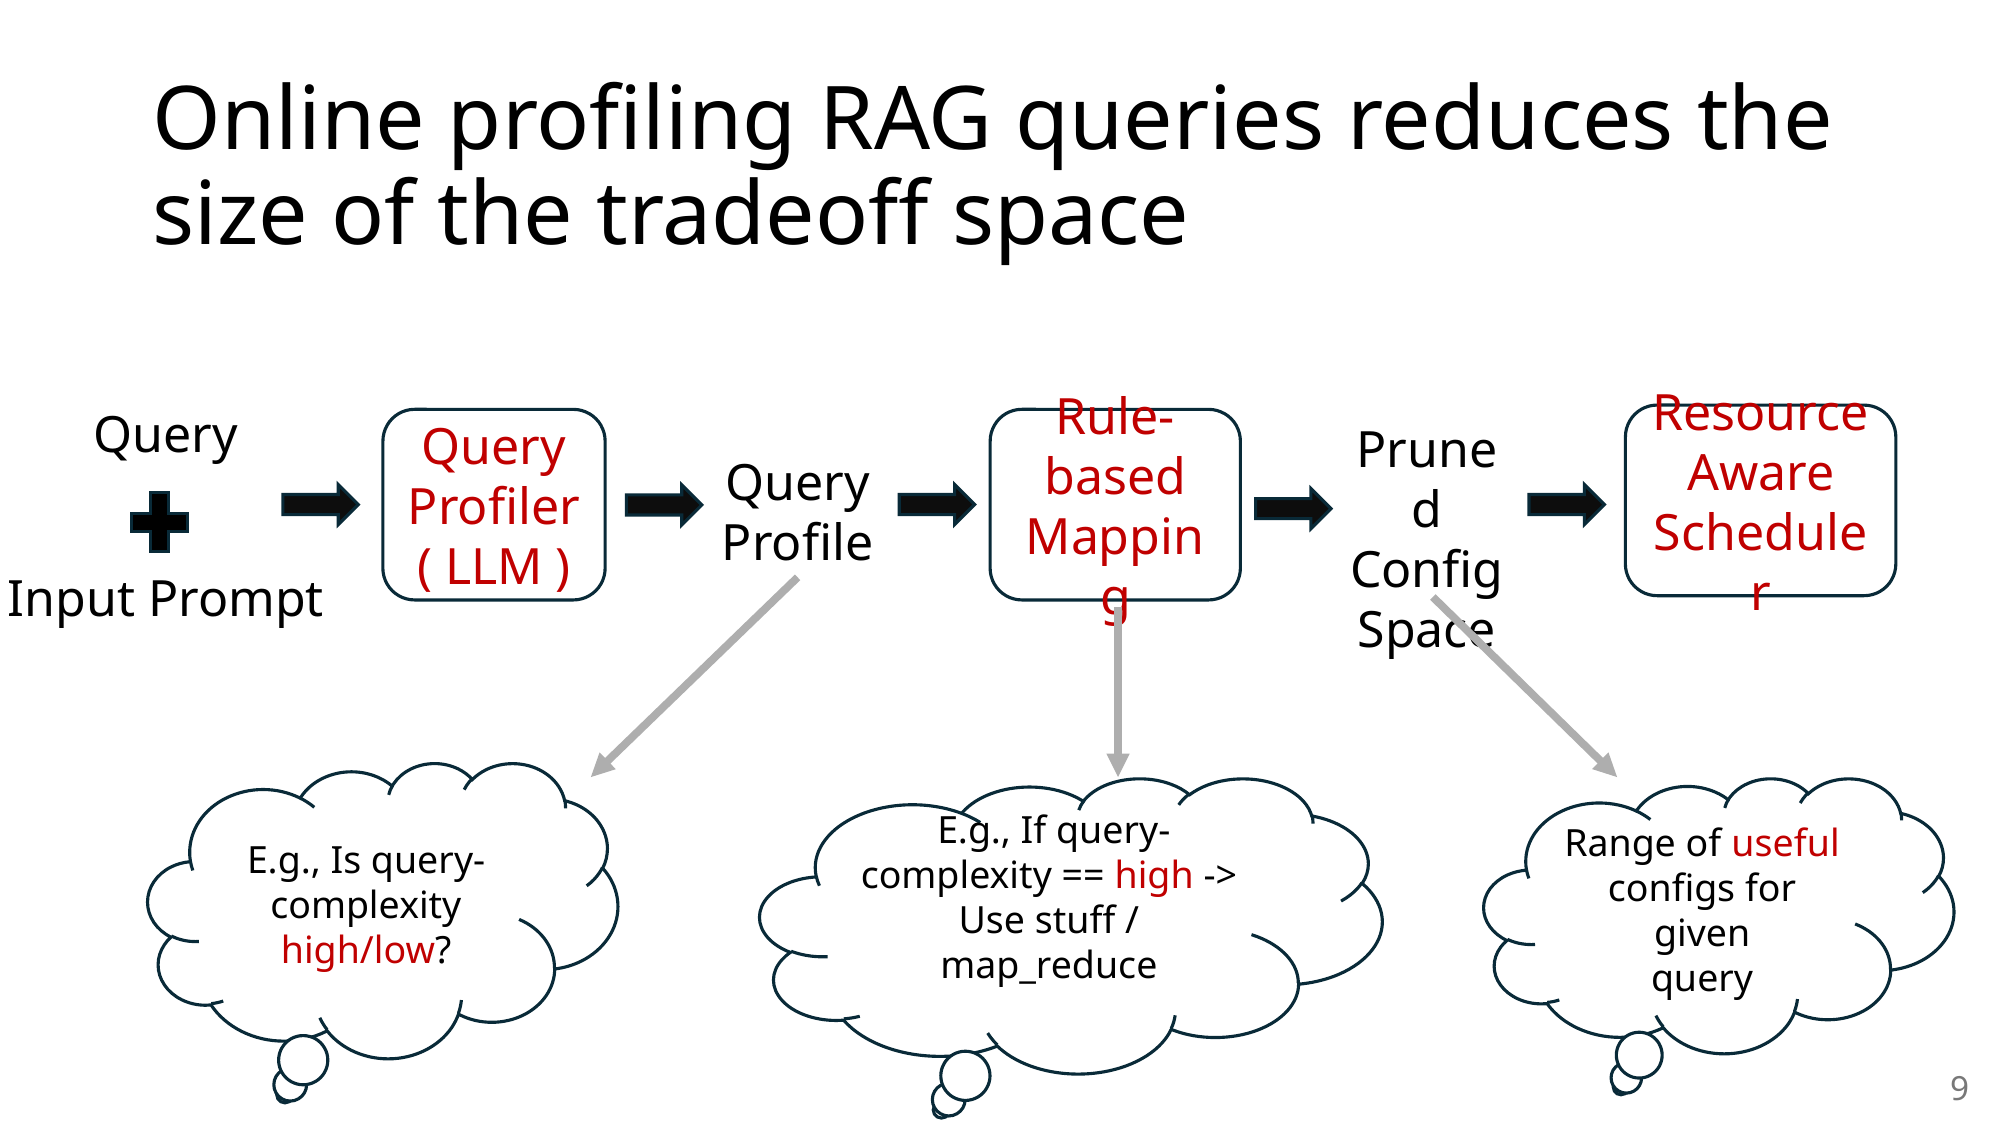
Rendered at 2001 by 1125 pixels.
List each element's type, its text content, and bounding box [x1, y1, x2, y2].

text_box Pruned Config Space [1330, 410, 1523, 665]
text_box Input Prompt [0, 559, 339, 634]
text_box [590, 578, 799, 778]
text_box Query Profile [701, 442, 894, 578]
text_box [897, 480, 977, 529]
slide_number 9 [1534, 1059, 1985, 1120]
text_box E.g., Is query-complexity high/low? [145, 762, 620, 1105]
text_box [281, 480, 361, 529]
text_box [1527, 480, 1607, 529]
text_box [130, 491, 189, 553]
title Online profiling RAG queries reduces the size of the tradeoff space [137, 59, 1863, 278]
text_box E.g., If query-complexity == high -> Use stuff / map_reduce [757, 777, 1384, 1120]
text_box [624, 481, 705, 529]
text_box [1254, 484, 1334, 533]
text_box Rule-based Mapping [988, 407, 1242, 602]
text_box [1432, 596, 1618, 778]
text_box Resource Aware Scheduler [1623, 403, 1898, 598]
text_box Query [69, 395, 262, 470]
text_box Range of useful configs for given query [1482, 777, 1956, 1059]
text_box Query Profiler ( LLM ) [381, 407, 607, 602]
